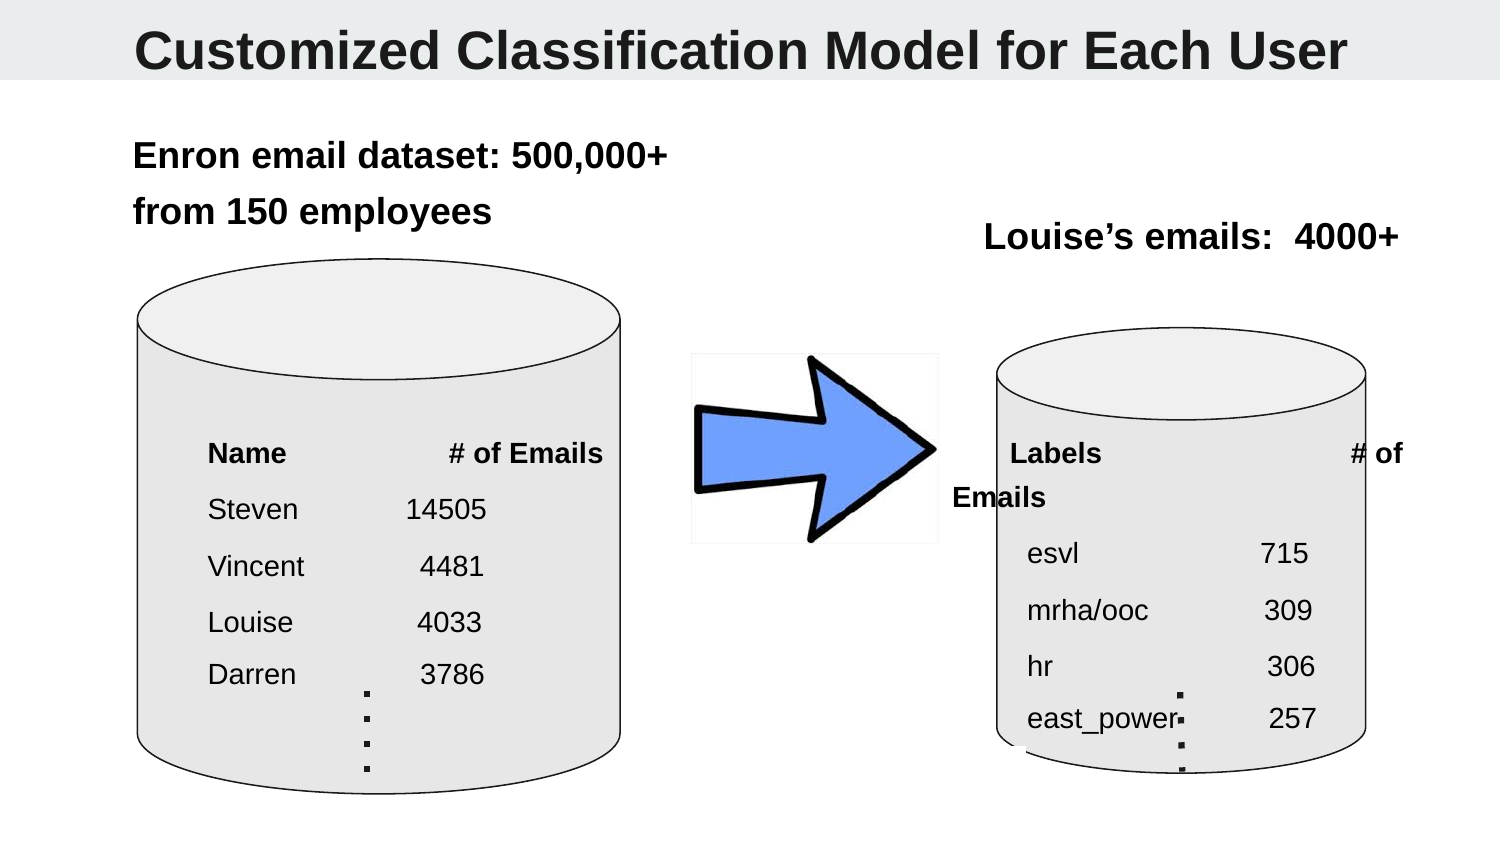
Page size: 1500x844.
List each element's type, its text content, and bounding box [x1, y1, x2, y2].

text_box [996, 705, 1175, 774]
text_box [137, 258, 621, 794]
list Enron email dataset: 500,000+ from 150 employees Name # of Emails Steven 14505 Vincent 4481 Louise 4033 Darren 3786 [117, 104, 740, 243]
list Louise’s emails: 4000+ Labels # of Emails esvl 715 mrha/ooc 309 hr 306 east_power 257 [937, 62, 1468, 705]
title Customized Classification Model for Each User [119, 0, 1381, 88]
text_box [1187, 705, 1366, 774]
picture [691, 352, 940, 544]
